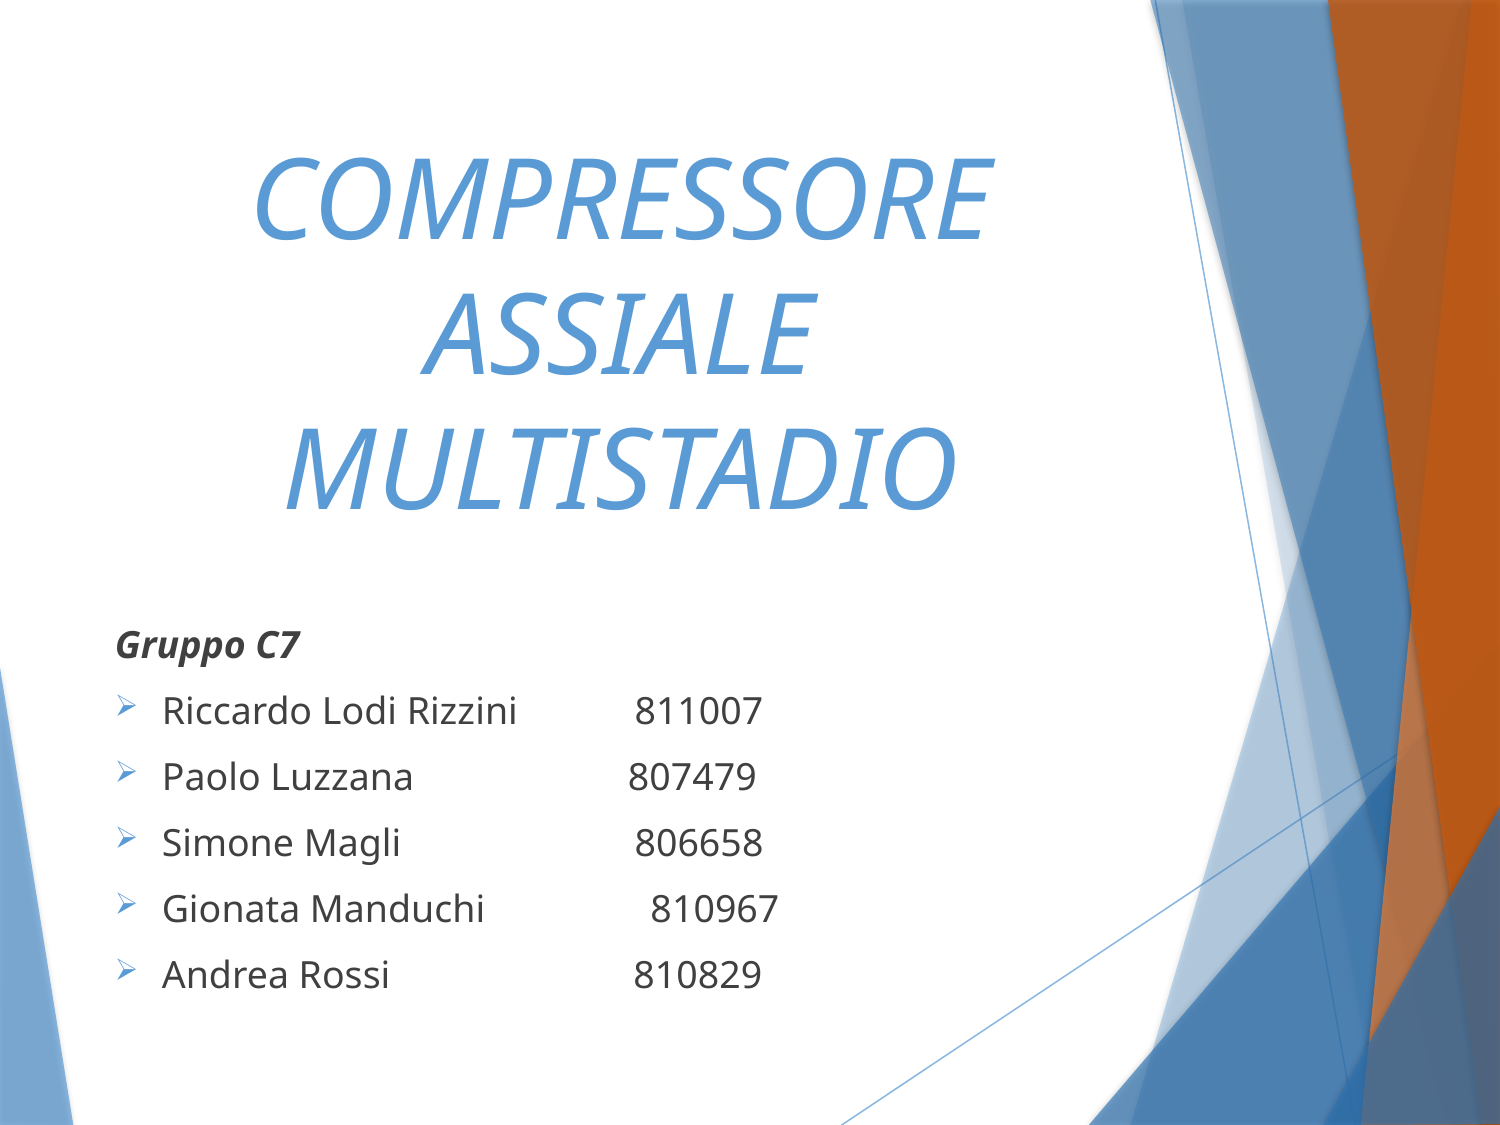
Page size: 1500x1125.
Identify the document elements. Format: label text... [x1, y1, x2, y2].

title COMPRESSORE ASSIALE MULTISTADIO [78, 50, 1163, 609]
list Gruppo C7 Riccardo Lodi Rizzini 811007 Paolo Luzzana 807479 Simone Magli 806658 Gionata Manduchi 810967 Andrea Rossi 810829 [99, 586, 1142, 1031]
